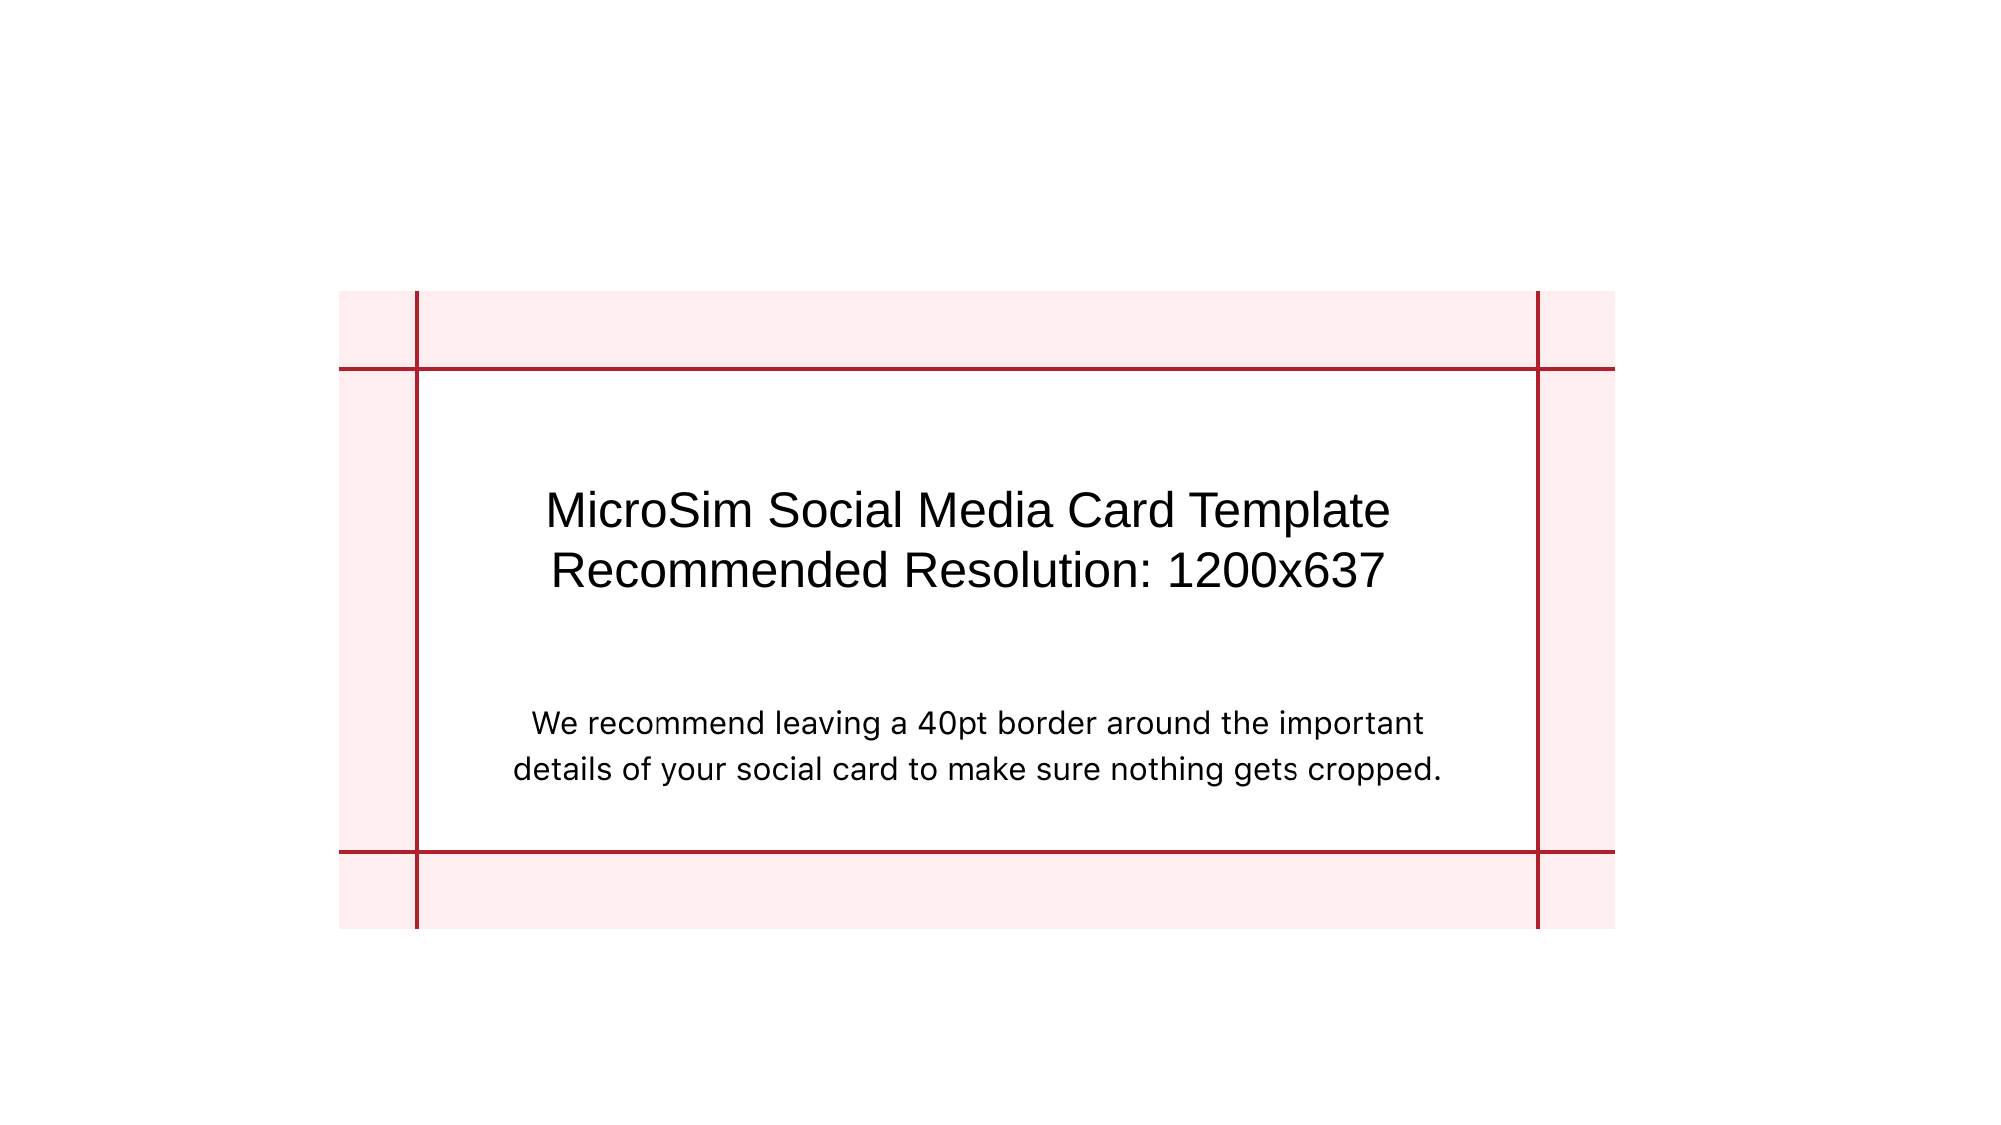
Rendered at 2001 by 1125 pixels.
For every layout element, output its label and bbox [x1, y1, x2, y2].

picture [339, 291, 1615, 929]
